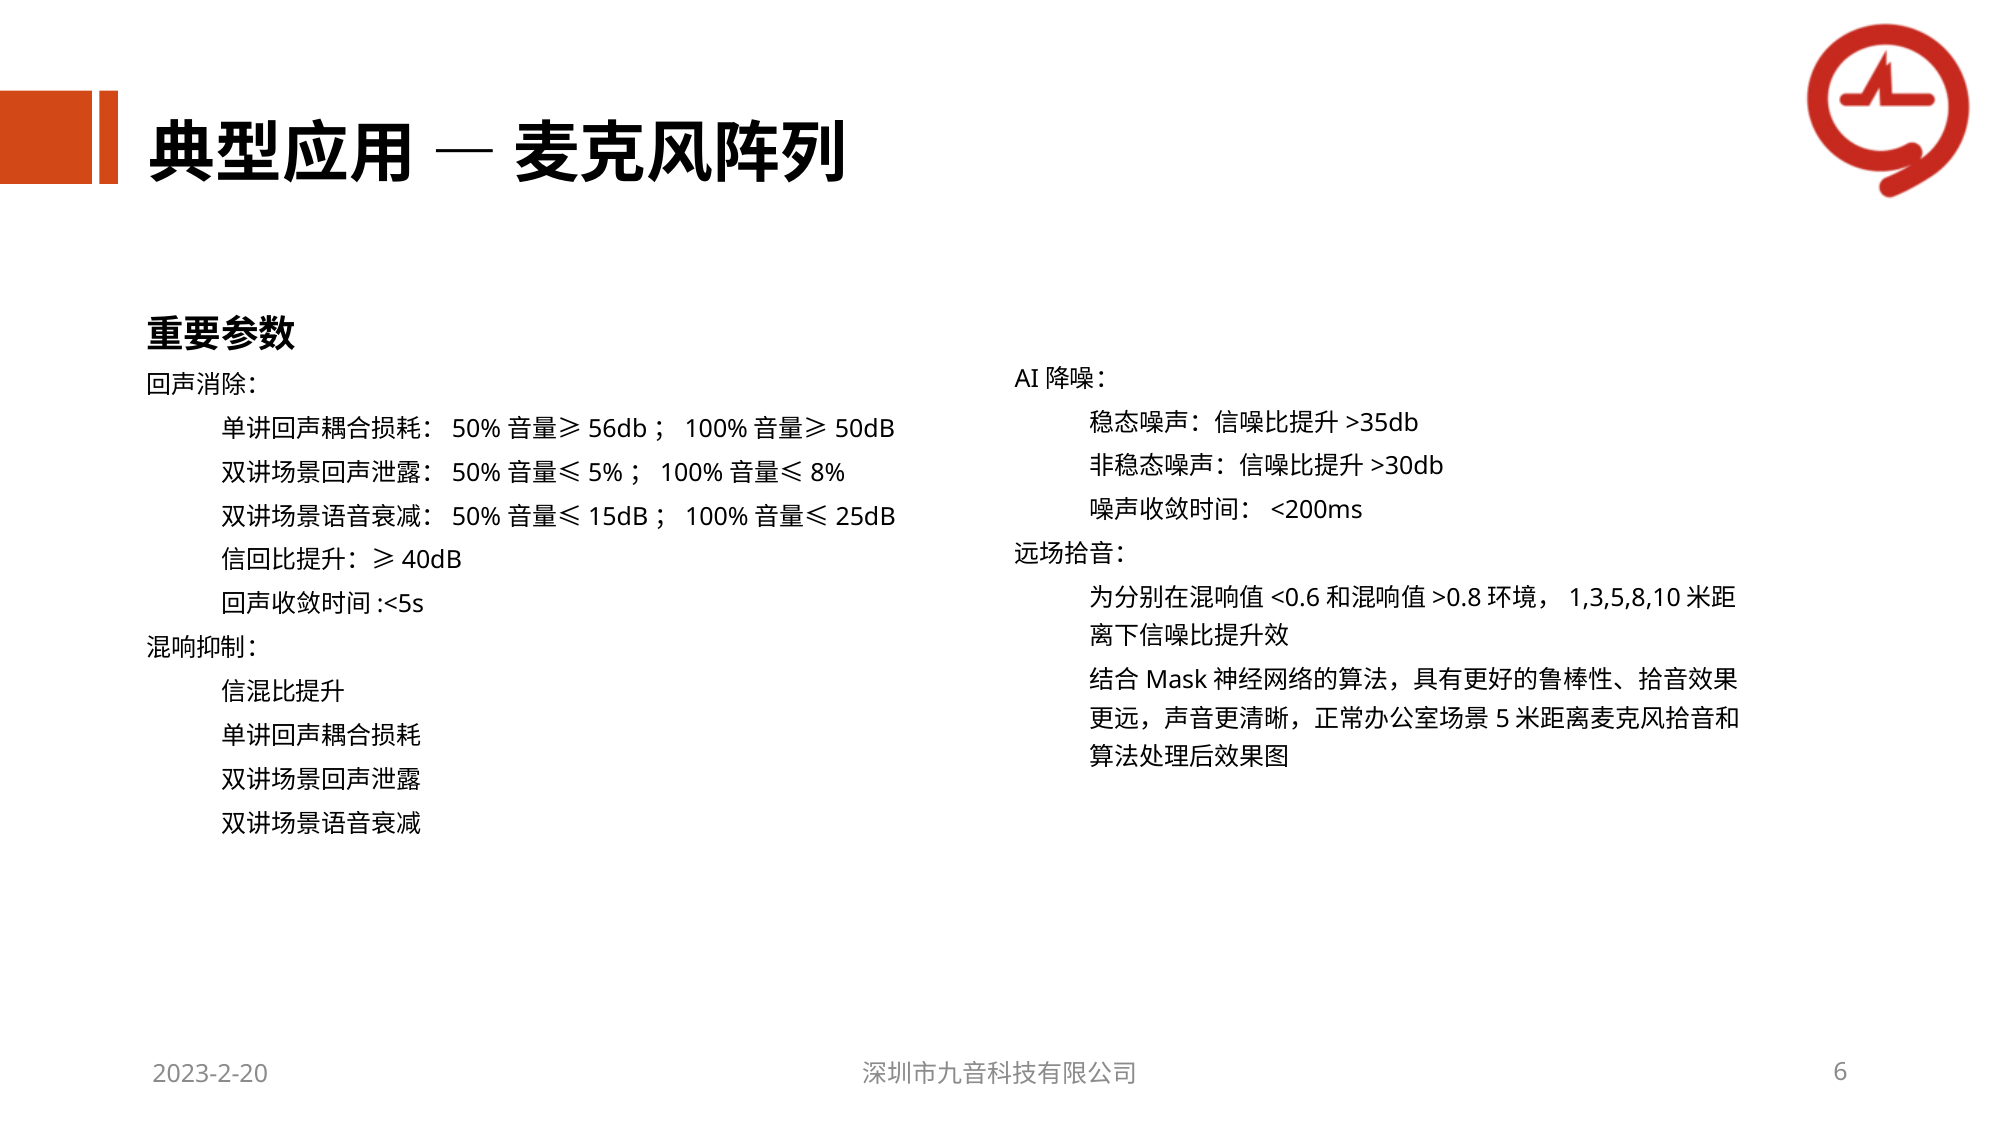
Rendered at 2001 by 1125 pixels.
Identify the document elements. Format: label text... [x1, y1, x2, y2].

footer 深圳市九音科技有限公司 [662, 1042, 1338, 1103]
slide_number 6 [1412, 1042, 1863, 1103]
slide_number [137, 1042, 588, 1103]
text_box [1, 1036, 262, 1123]
text_box 重要参数 回声消除： 单讲回声耦合损耗：50%音量≥56db；100%音量≥50dB 双讲场景回声泄露：50%音量≤5%；100%音量≤8% 双讲场景语音衰减：50%音量≤15dB；100%音量≤25dB 信回比提升：≥40dB 回声收敛时间:<5s 混响抑制： 信混比提升 单讲回声耦合损耗 双讲场景回声泄露 双讲场景语音衰减 [131, 308, 1099, 817]
text_box AI降噪： 稳态噪声：信噪比提升>35db 非稳态噪声：信噪比提升>30db 噪声收敛时间：<200ms 远场拾音： 为分别在混响值<0.6和混响值>0.8环境，1,3,5,8,10米距离下信噪比提升效 结合Mask神经网络的算法，具有更好的鲁棒性、拾音效果更远，声音更清晰，正常办公室场景5米距离麦克风拾音和算法处理后效果图 [999, 346, 1774, 820]
text_box 典型应用 — 麦克风阵列 [134, 70, 1799, 189]
picture [1799, 22, 1978, 200]
